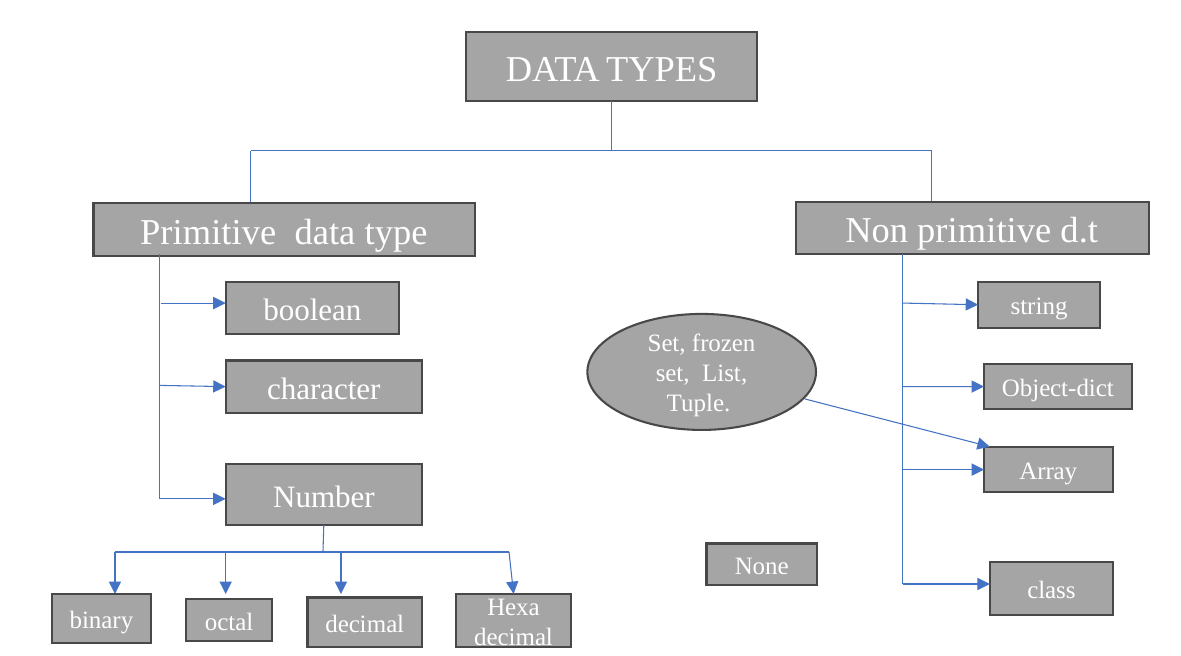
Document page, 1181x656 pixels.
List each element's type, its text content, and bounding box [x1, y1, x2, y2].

text_box None [705, 542, 818, 586]
text_box class [989, 561, 1114, 616]
text_box boolean [225, 281, 400, 335]
text_box octal [185, 598, 273, 642]
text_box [804, 398, 990, 447]
text_box Number [225, 463, 423, 526]
text_box Array [983, 446, 1114, 493]
text_box Non primitive d.t [795, 201, 1150, 255]
text_box character [225, 359, 423, 414]
text_box Hexa decimal [455, 593, 572, 648]
text_box decimal [306, 596, 423, 648]
text_box Primitive data type [92, 202, 476, 257]
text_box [508, 551, 514, 594]
text_box binary [51, 593, 152, 644]
text_box Set, frozen set, List, Tuple. [586, 312, 818, 431]
text_box Object-dict [983, 363, 1133, 410]
text_box DATA TYPES [465, 31, 758, 102]
text_box string [977, 281, 1101, 329]
